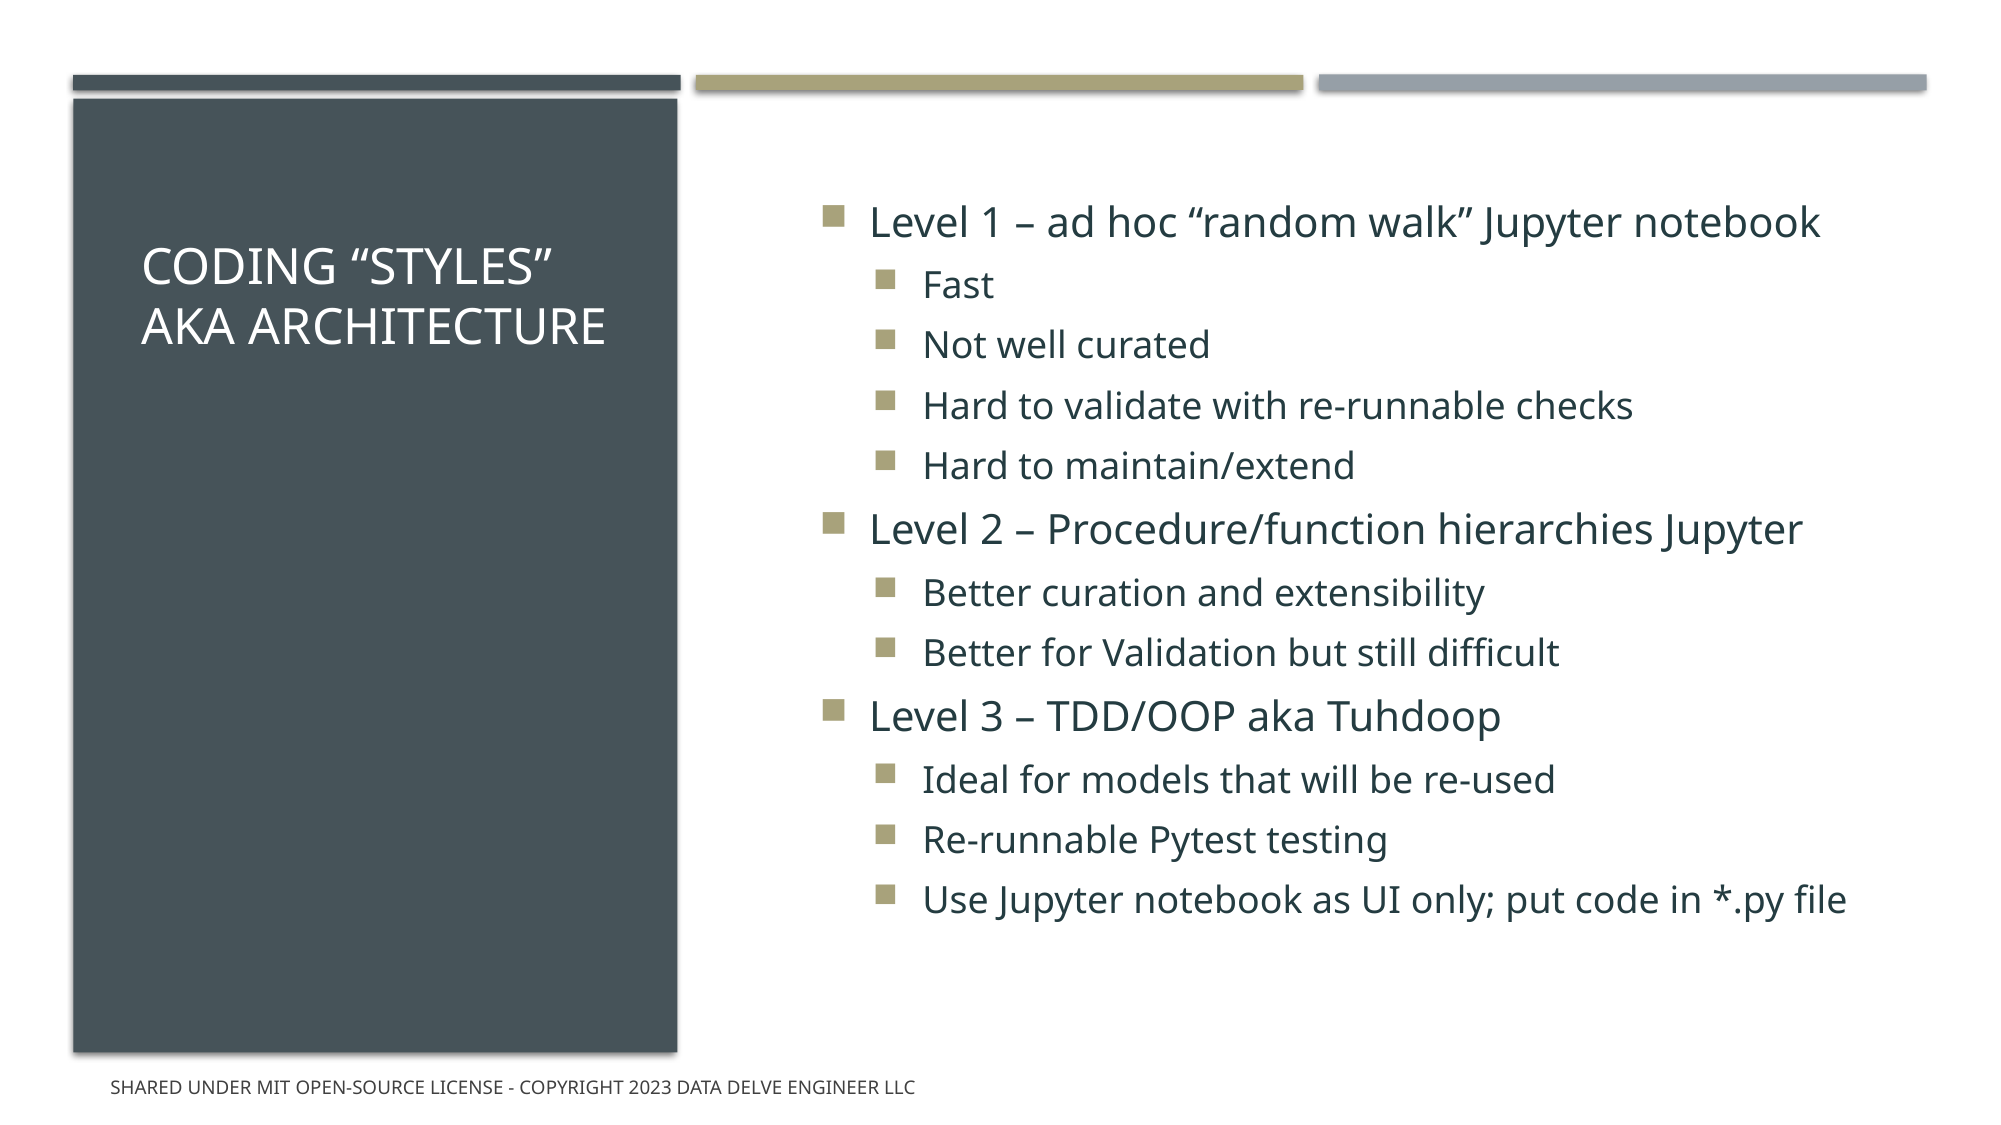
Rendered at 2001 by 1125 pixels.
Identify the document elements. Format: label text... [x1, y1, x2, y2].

title Coding “Styles” aka Architecture [125, 153, 624, 436]
footer Shared under MIT Open-Source License - Copyright 2023 Data Delve Engineer LLC [95, 1058, 1230, 1119]
list Level 1 – ad hoc “random walk” Jupyter notebook Fast Not well curated Hard to validate with re-runnable checks Hard to maintain/extend Level 2 – Procedure/function hierarchies Jupyter Better curation and extensibility Better for Validation but still difficult Level 3 – TDD/OOP aka Tuhdoop Ideal for models that will be re-used Re-runnable Pytest testing Use Jupyter notebook as UI only; put code in *.py file [803, 193, 1895, 958]
